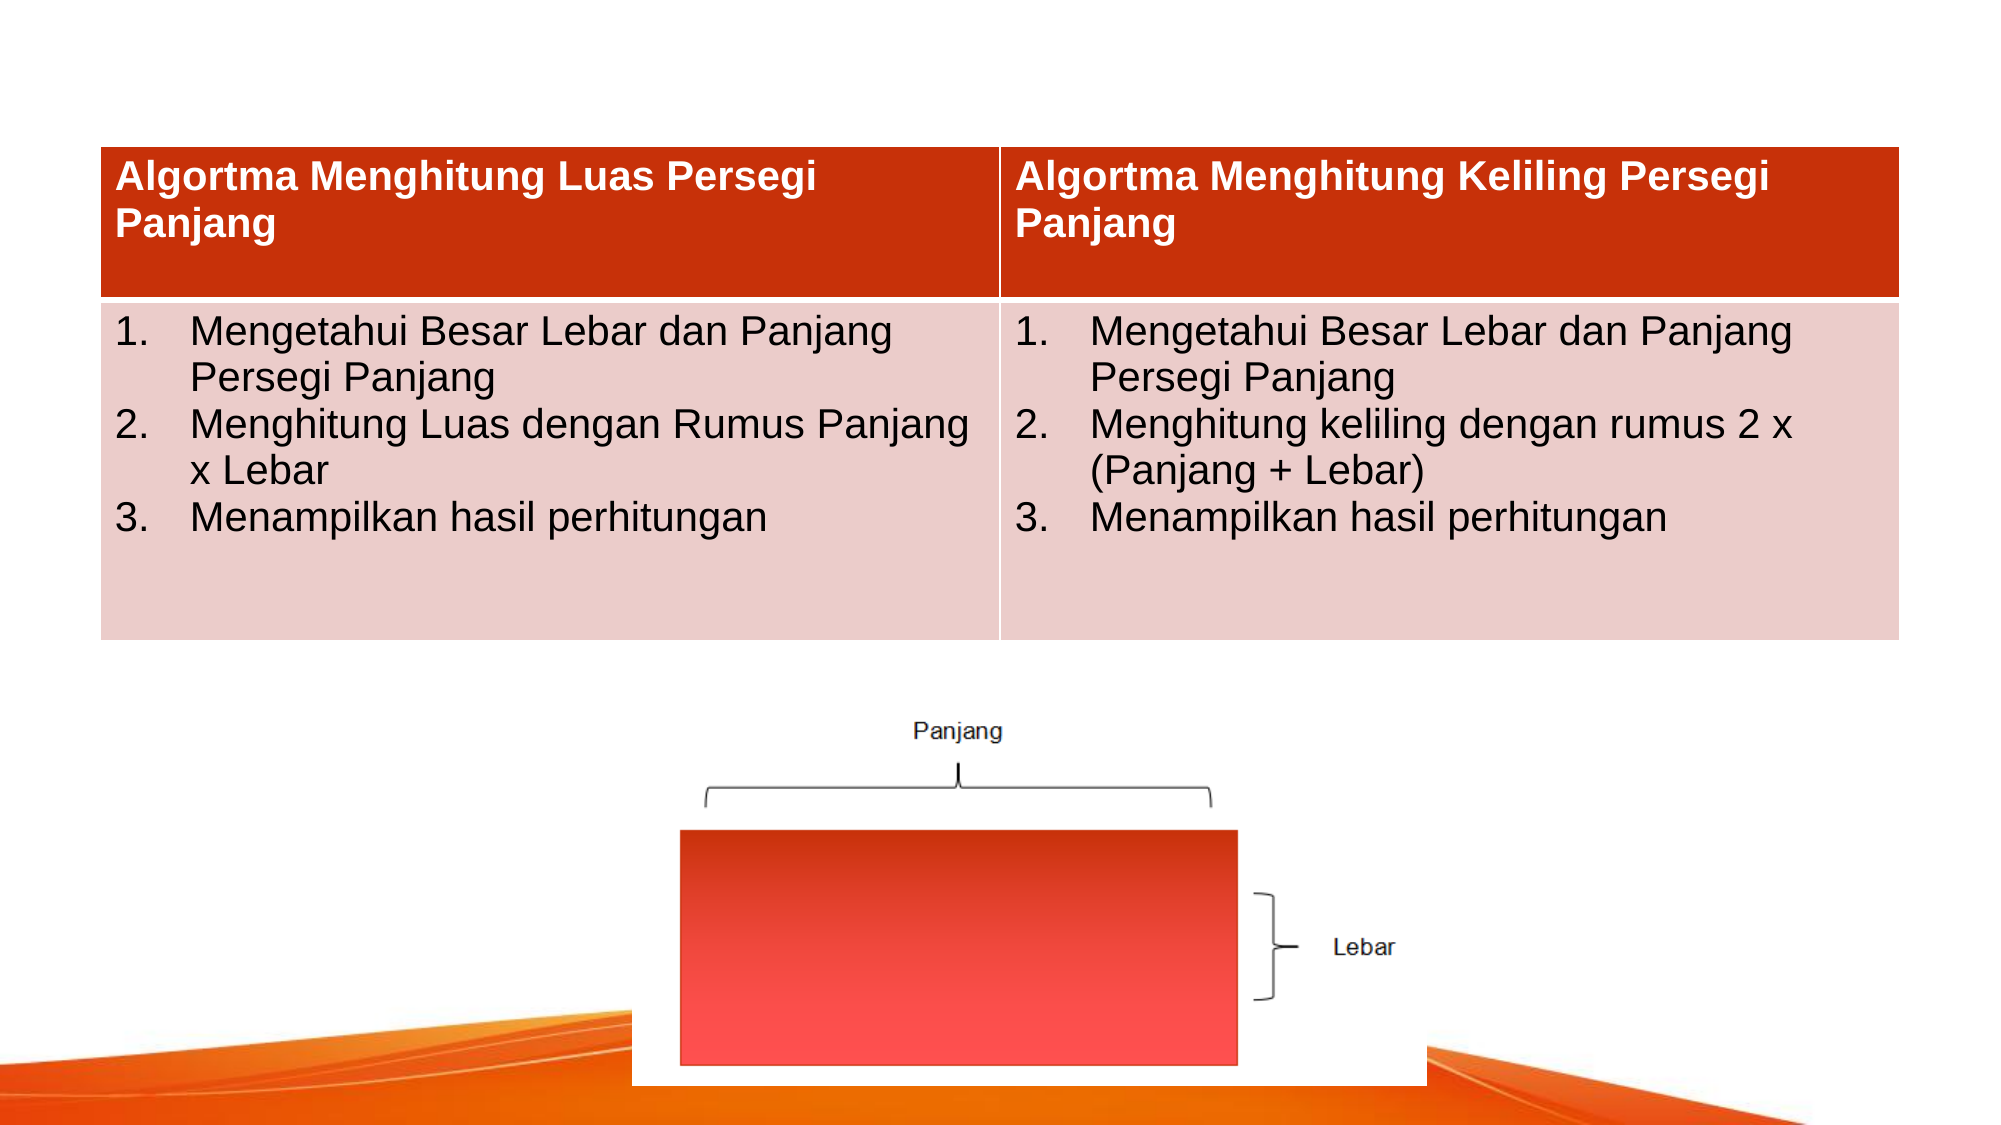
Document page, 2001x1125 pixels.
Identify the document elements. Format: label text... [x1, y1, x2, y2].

picture [0, 0, 2000, 1125]
table_cell Mengetahui Besar Lebar dan Panjang Persegi Panjang Menghitung Luas dengan Rumus Panjang x Lebar Menampilkan hasil perhitungan [101, 303, 999, 640]
table_cell Mengetahui Besar Lebar dan Panjang Persegi Panjang Menghitung keliling dengan rumus 2 x (Panjang + Lebar) Menampilkan hasil perhitungan [1001, 303, 1899, 640]
table_header Algortma Menghitung Keliling Persegi Panjang [1001, 147, 1899, 297]
table_header Algortma Menghitung Luas Persegi Panjang [101, 147, 999, 297]
